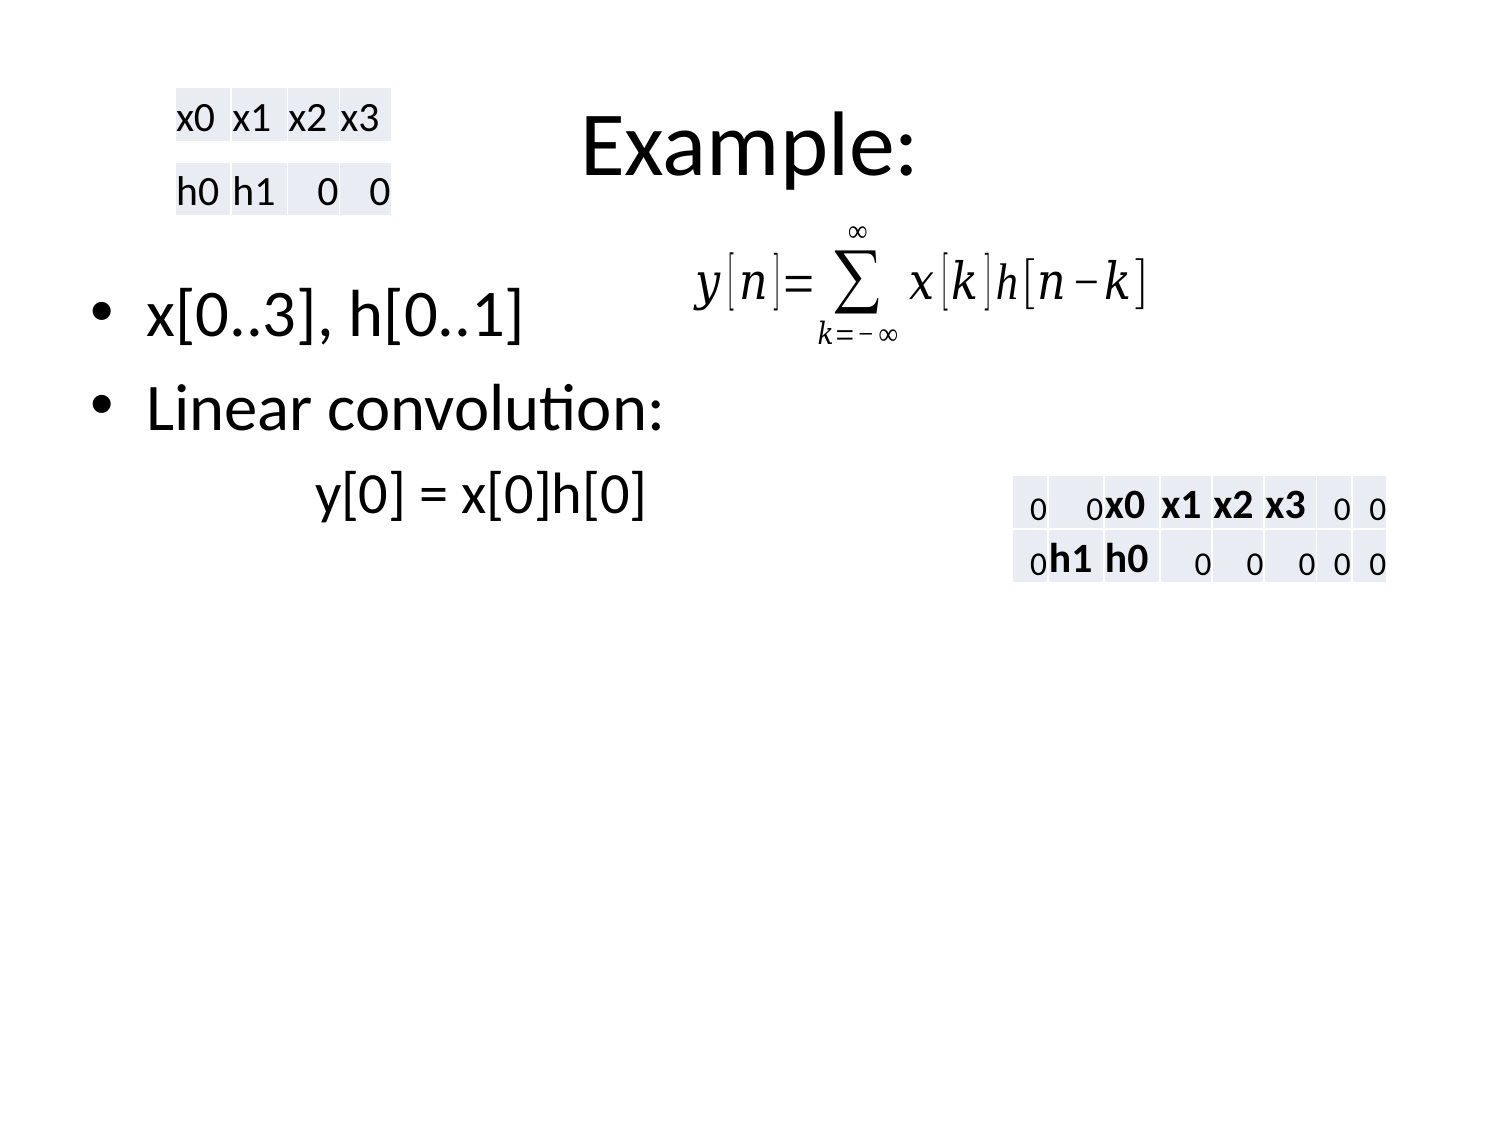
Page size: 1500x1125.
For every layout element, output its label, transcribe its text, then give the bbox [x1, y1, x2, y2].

table_cell 0 [1265, 530, 1316, 582]
table_cell 0 [1353, 530, 1386, 582]
table_header 0 [340, 163, 391, 215]
table_cell 0 [1013, 530, 1047, 582]
table_header x0 [176, 88, 230, 141]
table_header 0 [1317, 476, 1351, 528]
table_header 0 [288, 163, 339, 215]
table_header x2 [1213, 476, 1263, 528]
table_header 0 [1353, 476, 1386, 528]
table_cell 0 [1317, 530, 1351, 582]
table_header x2 [288, 88, 339, 141]
table_header x1 [1161, 476, 1211, 528]
table_cell h0 [1105, 530, 1159, 582]
table_cell 0 [1213, 530, 1263, 582]
title Example: [75, 45, 1425, 233]
table_header h1 [232, 163, 287, 215]
table_cell h1 [1049, 530, 1103, 582]
table_header 0 [1049, 476, 1103, 528]
table_header x0 [1105, 476, 1159, 528]
list x[0..3], h[0..1] Linear convolution: y[0] = x[0]h[0] [75, 262, 1425, 1113]
table_header x1 [232, 88, 287, 141]
table_header h0 [176, 163, 230, 215]
table_cell 0 [1161, 530, 1211, 582]
table_header x3 [1265, 476, 1316, 528]
table_header 0 [1013, 476, 1047, 528]
table_header x3 [340, 88, 391, 141]
